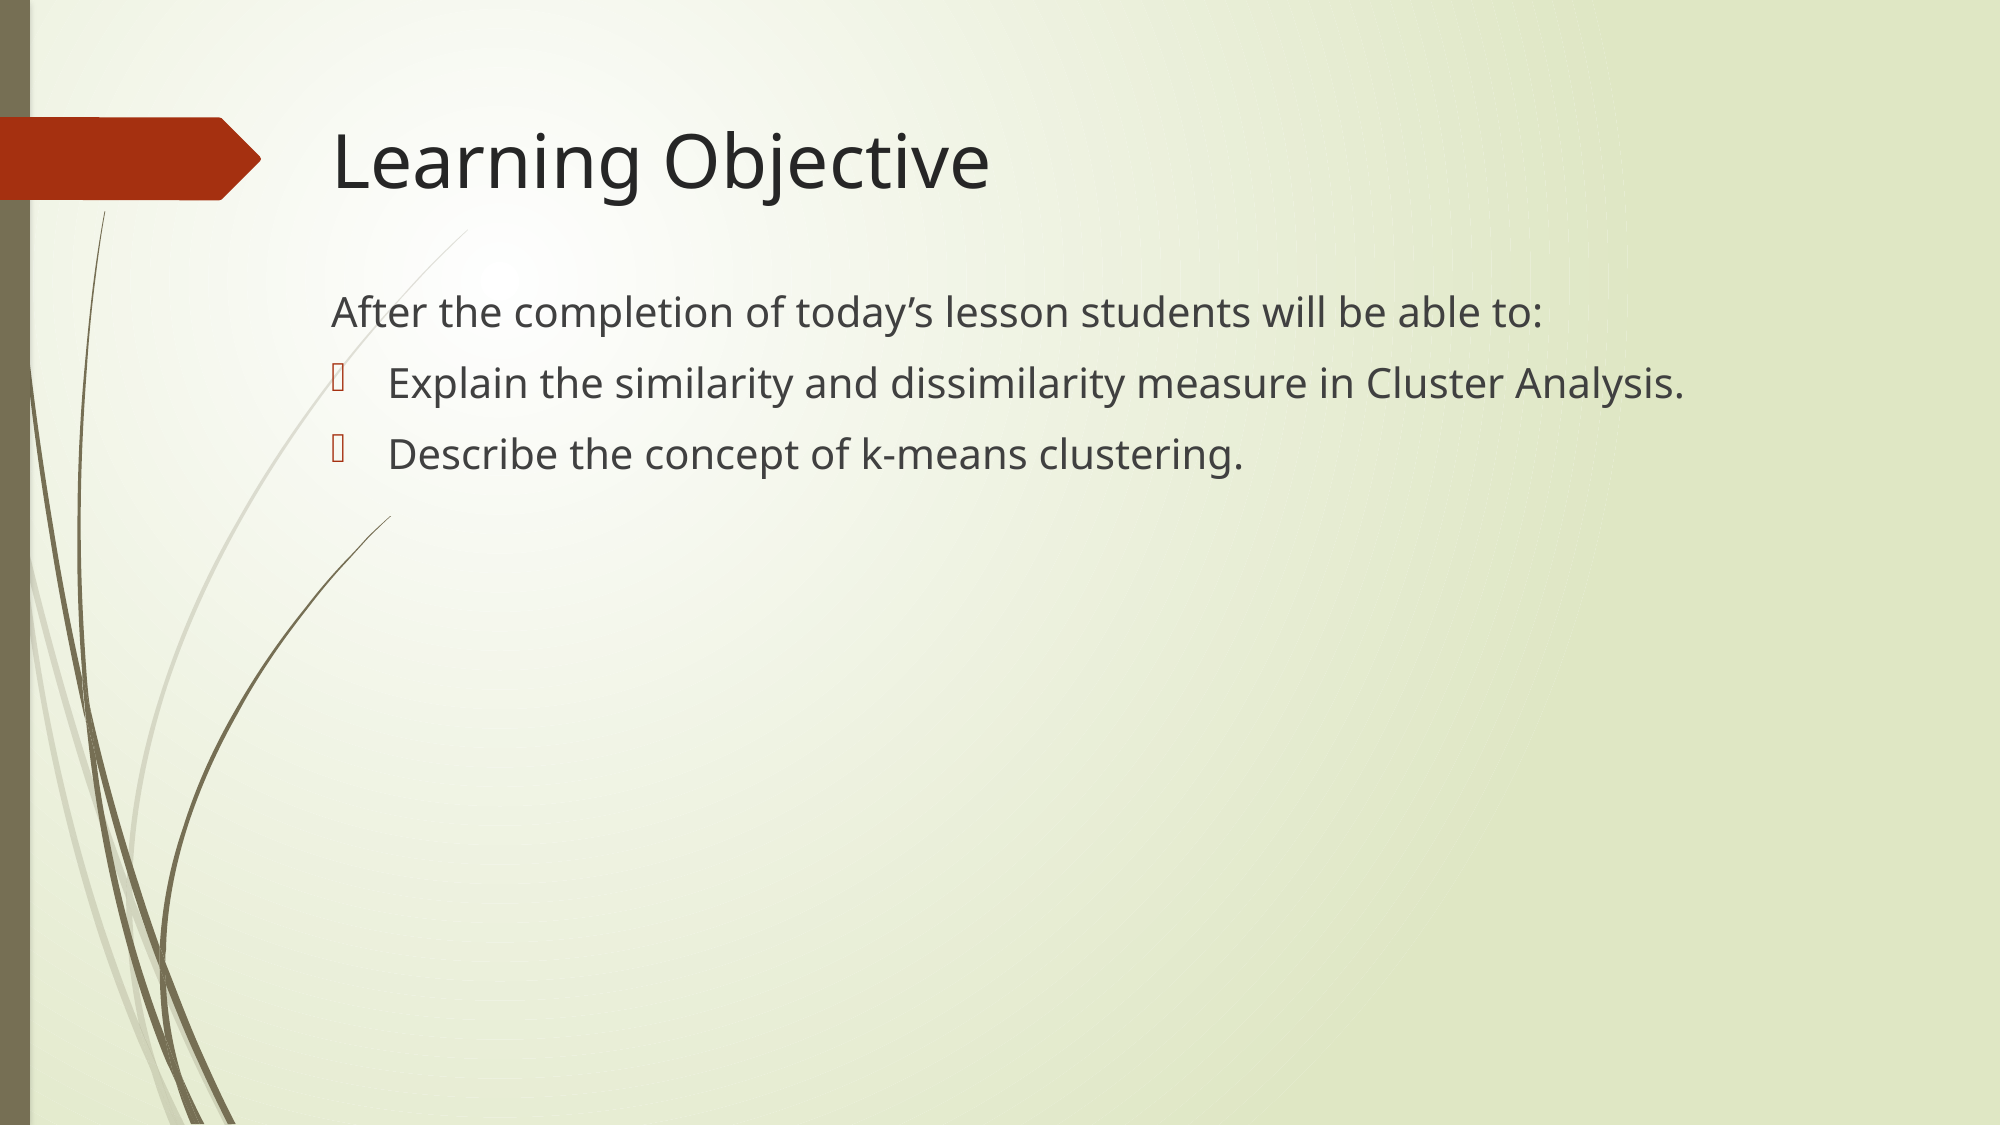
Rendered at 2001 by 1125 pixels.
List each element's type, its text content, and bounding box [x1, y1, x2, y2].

list After the completion of today’s lesson students will be able to: Explain the similarity and dissimilarity measure in Cluster Analysis. Describe the concept of k-means clustering. [316, 278, 1822, 959]
title Learning Objective [316, 106, 1778, 278]
